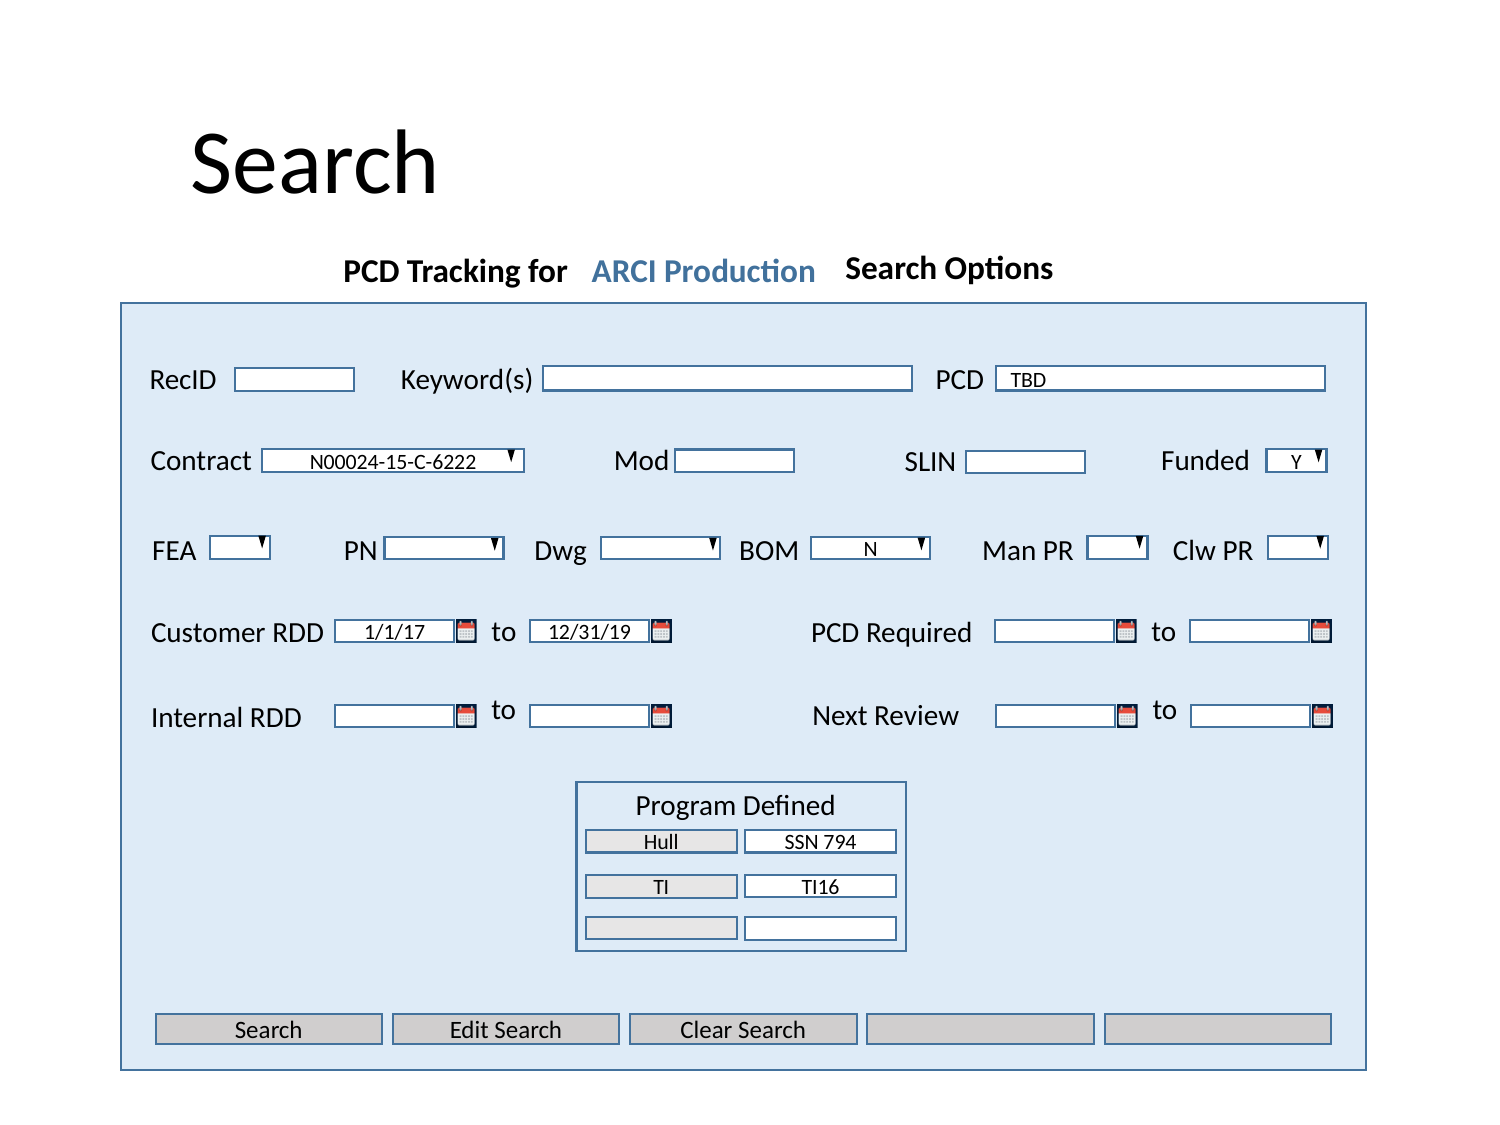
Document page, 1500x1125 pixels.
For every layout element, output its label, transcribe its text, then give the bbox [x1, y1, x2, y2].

text_box [383, 536, 505, 560]
text_box [575, 781, 907, 952]
text_box RecID [134, 352, 235, 403]
text_box [1086, 535, 1149, 560]
text_box [994, 619, 1115, 643]
text_box [234, 367, 355, 392]
text_box [542, 365, 913, 392]
text_box Customer RDD [136, 605, 348, 656]
text_box [995, 704, 1116, 728]
picture [651, 704, 672, 728]
text_box 12/31/19 [529, 619, 650, 643]
picture [1117, 704, 1138, 728]
text_box [674, 448, 795, 473]
text_box 1/1/17 [334, 619, 455, 643]
text_box Edit Search [392, 1013, 620, 1045]
title Search [175, 54, 1470, 273]
text_box Next Review [797, 689, 1009, 740]
text_box [965, 450, 1086, 474]
text_box to [1137, 682, 1238, 733]
text_box [506, 448, 517, 466]
text_box Y [1265, 448, 1328, 473]
text_box [209, 535, 271, 560]
picture [456, 619, 477, 643]
text_box [529, 704, 650, 728]
text_box Funded [1146, 433, 1275, 484]
text_box [866, 1013, 1095, 1045]
text_box [489, 537, 500, 555]
text_box Internal RDD [136, 690, 347, 741]
text_box Mod [599, 433, 810, 484]
text_box FEA [137, 523, 266, 574]
picture [651, 619, 672, 643]
text_box [1189, 619, 1310, 643]
text_box PCD [920, 352, 1049, 403]
text_box Man PR [967, 523, 1096, 574]
text_box Dwg [519, 523, 724, 574]
picture [1116, 619, 1137, 643]
picture [1312, 704, 1333, 728]
picture [456, 704, 477, 728]
text_box [1134, 534, 1145, 553]
text_box [1104, 1013, 1332, 1045]
text_box [600, 536, 721, 560]
text_box [1267, 535, 1329, 560]
text_box BOM [724, 523, 936, 574]
text_box PCD Required [796, 605, 1007, 656]
text_box PN [329, 523, 519, 574]
text_box to [476, 682, 577, 733]
text_box [120, 302, 1367, 1071]
text_box Keyword(s) [386, 352, 556, 403]
text_box [256, 534, 268, 553]
text_box [1315, 534, 1326, 553]
text_box N [810, 536, 931, 560]
picture [1311, 619, 1332, 643]
text_box TBD [995, 365, 1326, 392]
text_box Search [155, 1013, 383, 1045]
text_box Clear Search [629, 1013, 858, 1045]
text_box [334, 704, 455, 728]
text_box [1190, 704, 1311, 728]
text_box [1313, 448, 1324, 466]
text_box to [476, 605, 577, 655]
text_box SLIN [889, 435, 990, 485]
text_box to [1136, 605, 1237, 655]
text_box N00024-15-C-6222 [261, 448, 525, 473]
text_box [707, 536, 719, 555]
text_box [916, 536, 927, 554]
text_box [326, 237, 1071, 301]
text_box Clw PR [1158, 523, 1287, 574]
text_box Contract [135, 433, 347, 484]
